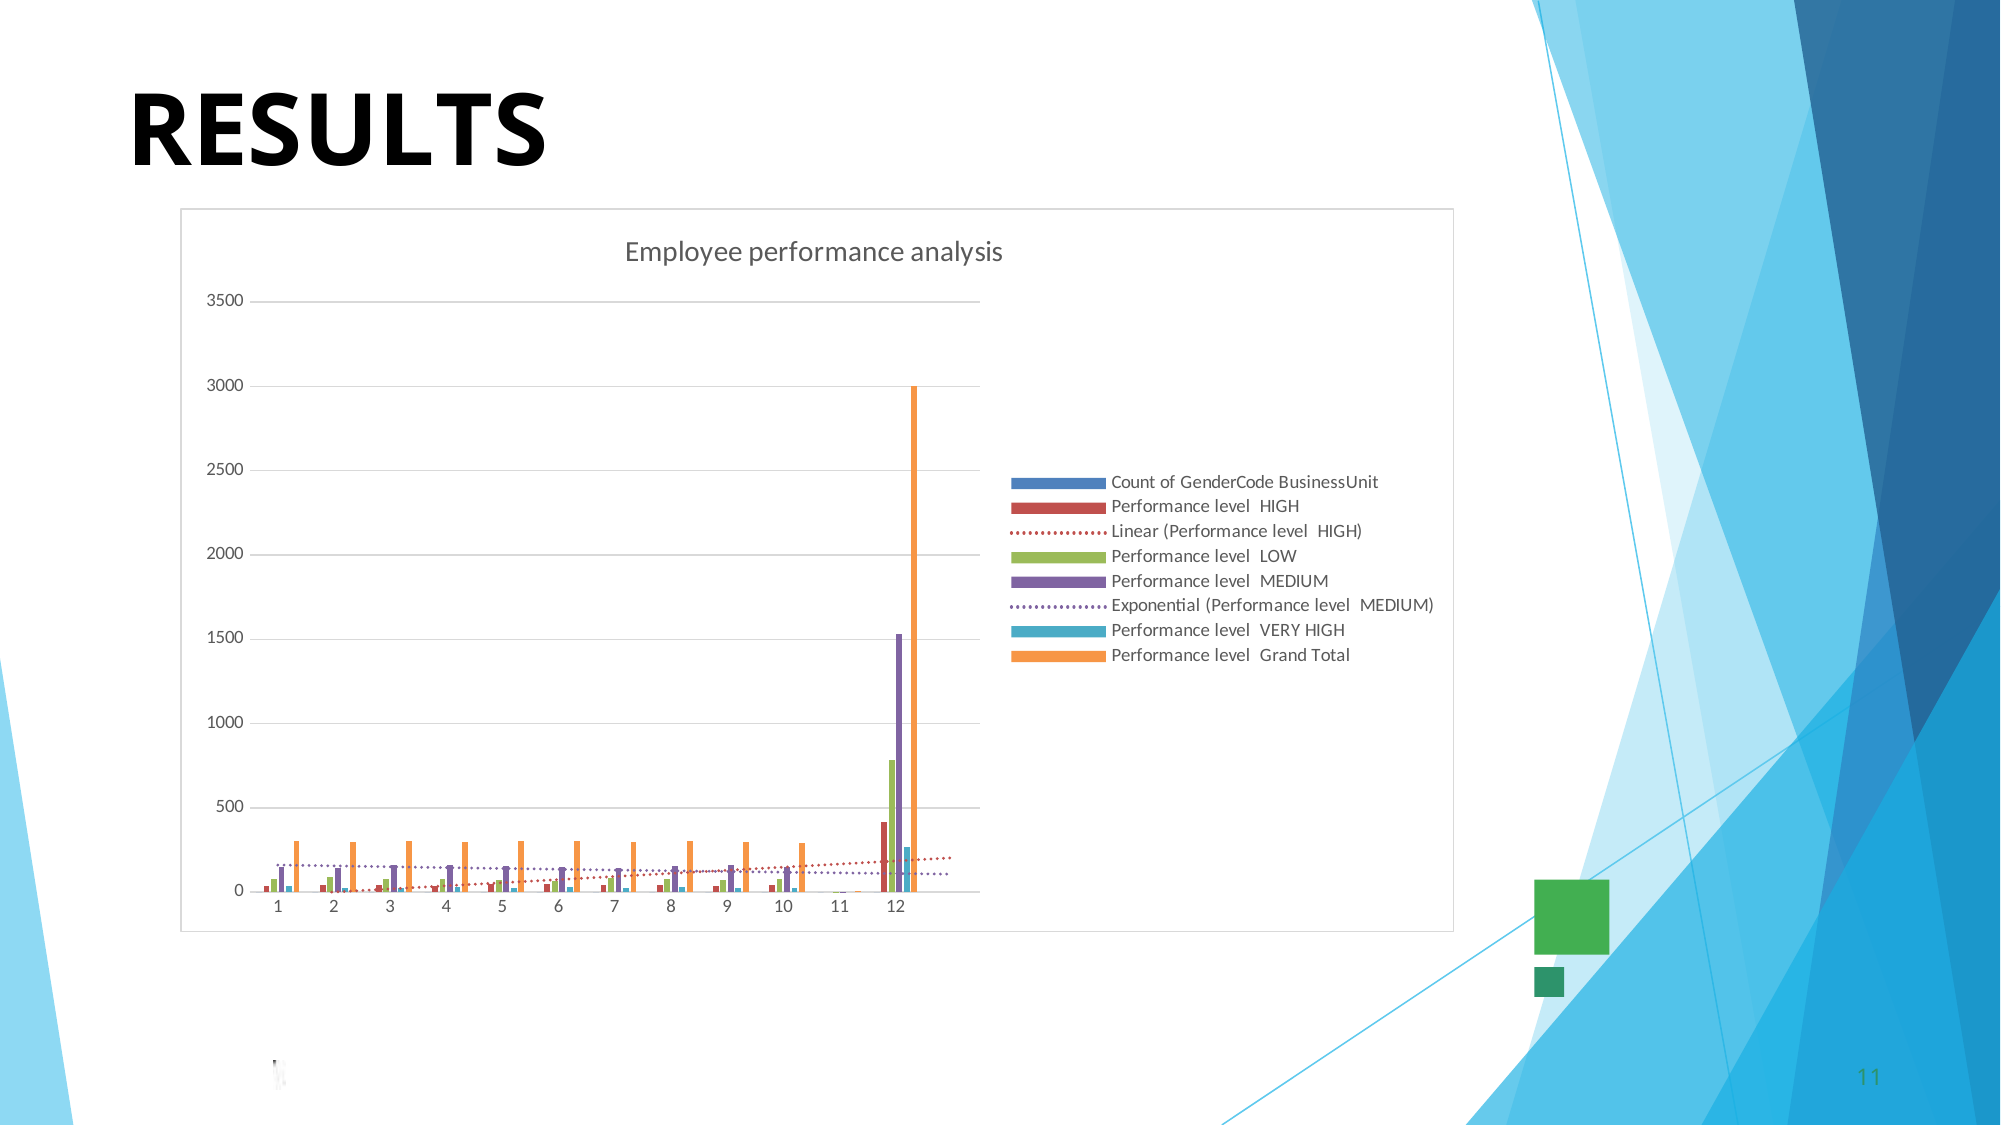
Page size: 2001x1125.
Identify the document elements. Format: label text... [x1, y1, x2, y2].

picture [273, 1060, 287, 1091]
text_box 11 [1849, 1061, 1888, 1095]
title RESULTS [123, 63, 587, 254]
text_box [1534, 967, 1565, 997]
chart [179, 207, 1455, 933]
text_box [1534, 879, 1610, 955]
